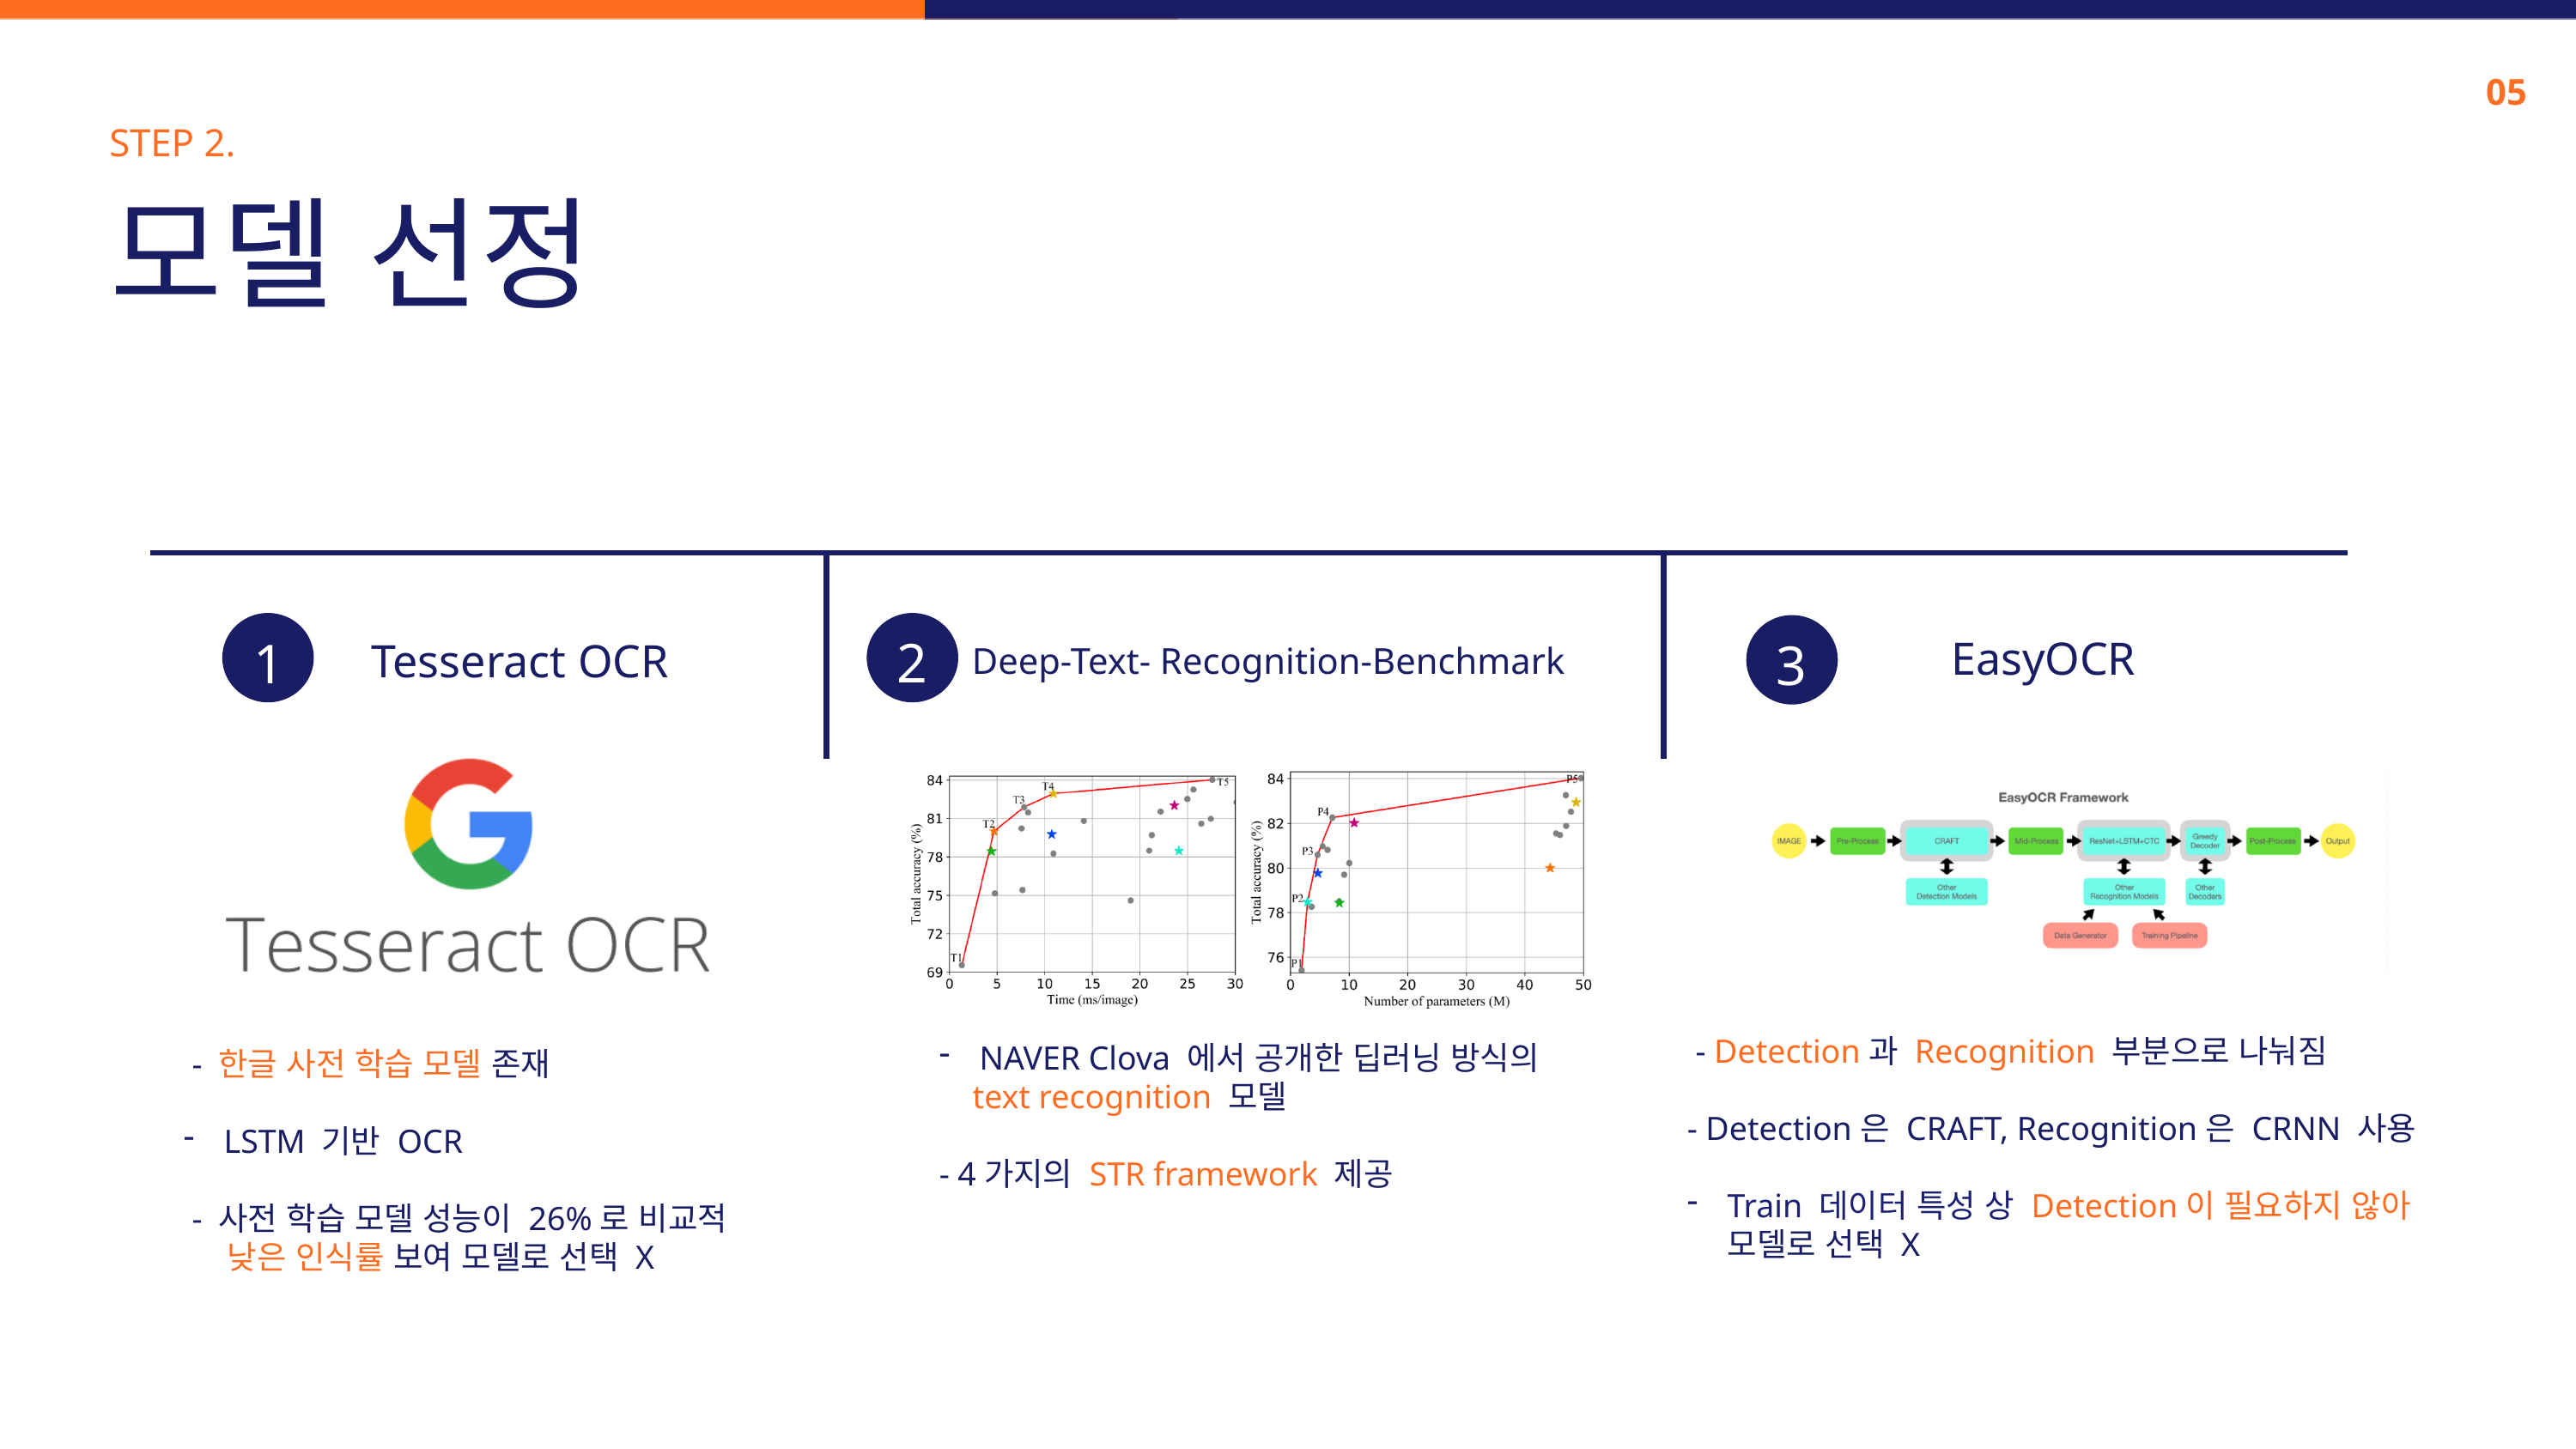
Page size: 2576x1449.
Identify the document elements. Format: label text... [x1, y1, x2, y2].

text_box NAVER Clova 에서 공개한 딥러닝 방식의 text recognition 모델 - 4가지의 STR framework 제공 [927, 1031, 1621, 1199]
text_box 05 [2157, 63, 2540, 119]
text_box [0, 0, 921, 20]
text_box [925, 0, 2576, 20]
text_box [149, 552, 2377, 760]
text_box - 한글 사전 학습 모델 존재 LSTM 기반 OCR - 사전 학습 모델 성능이 26%로 비교적 낮은 인식률 보여 모델로 선택 X [171, 1037, 794, 1282]
picture [1716, 770, 2389, 977]
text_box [902, 765, 1595, 1010]
text_box 모델 선정 [97, 171, 1009, 330]
text_box STEP 2. [96, 112, 534, 171]
picture [226, 758, 709, 973]
text_box - Detection과 Recognition 부분으로 나눠짐 - Detection은 CRAFT, Recognition은 CRNN 사용 Train 데이터 특성 상 Detection이 필요하지 않아 모델로 선택 X [1674, 1024, 2473, 1270]
